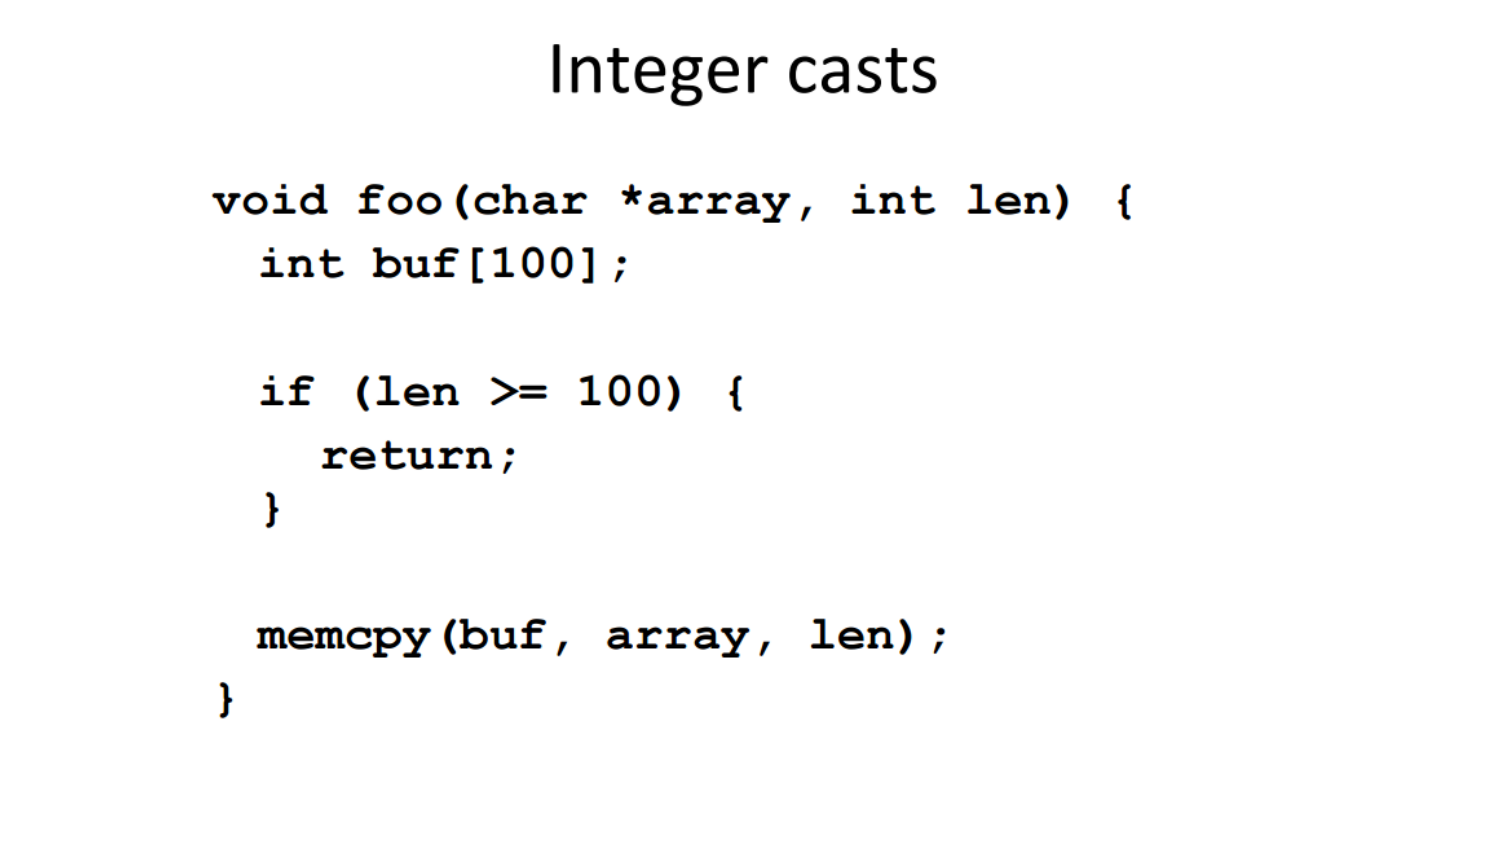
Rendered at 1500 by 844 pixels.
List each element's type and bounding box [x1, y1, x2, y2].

picture [183, 0, 1317, 844]
